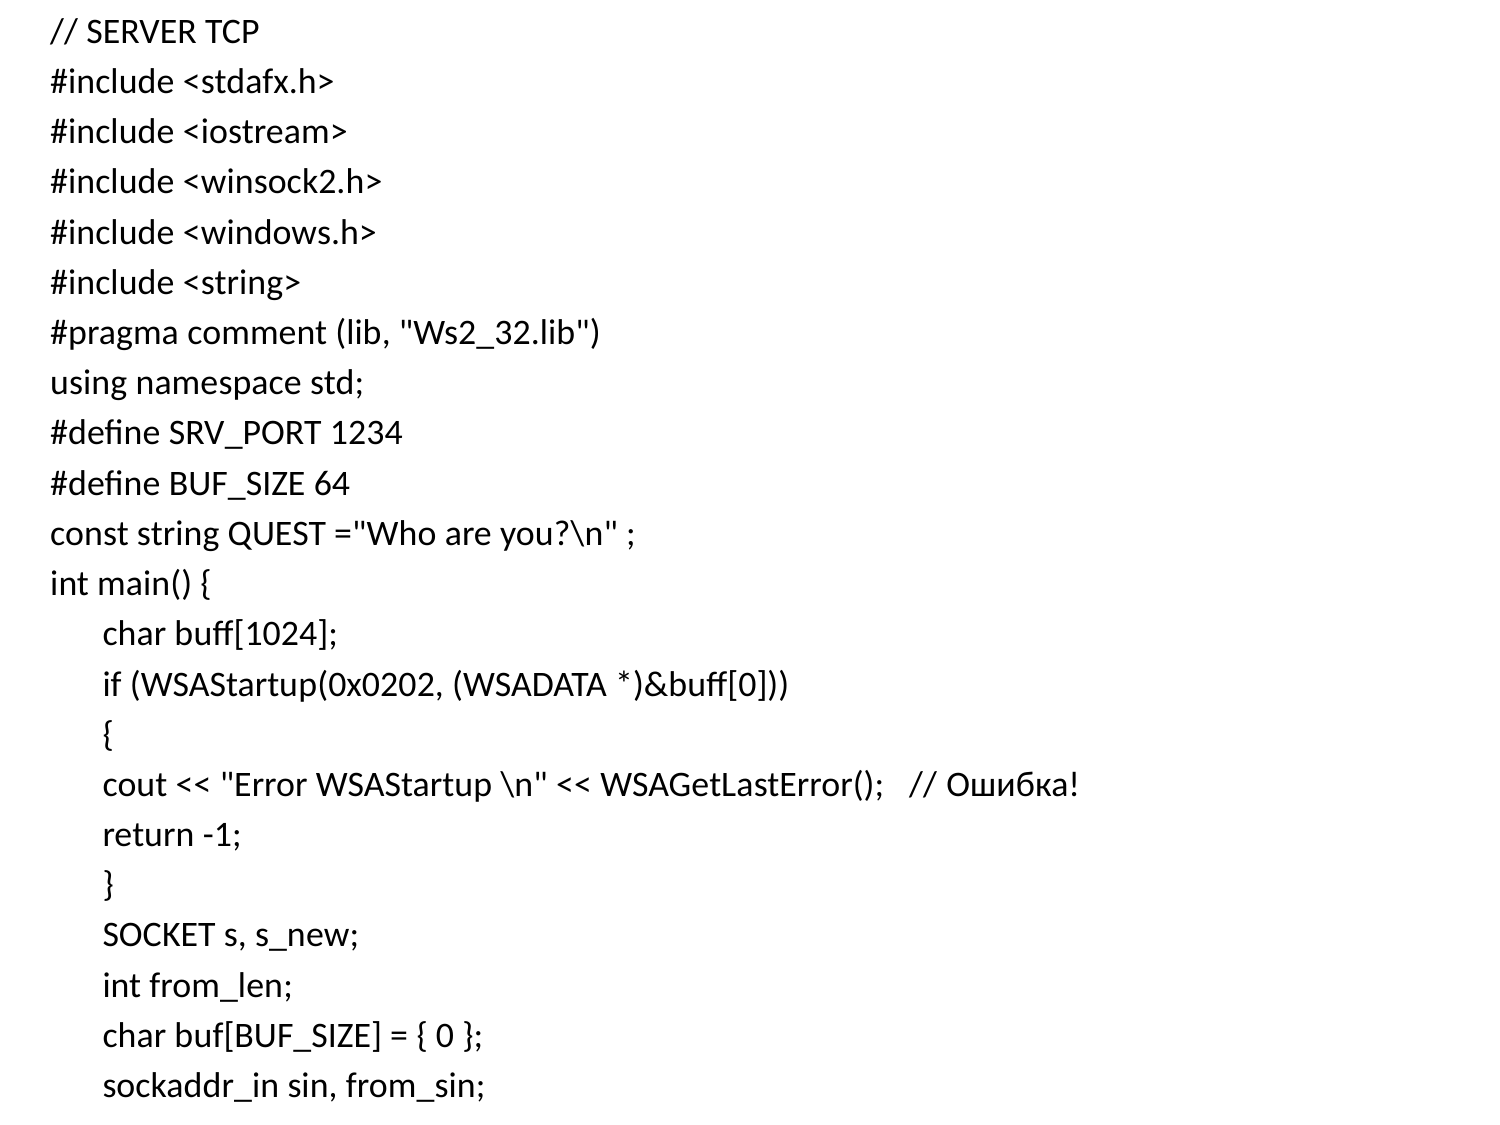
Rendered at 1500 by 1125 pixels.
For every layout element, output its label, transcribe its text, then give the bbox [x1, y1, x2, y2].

list // SERVER TCP #include <stdafx.h> #include <iostream> #include <winsock2.h> #include <windows.h> #include <string> #pragma comment (lib, "Ws2_32.lib") using namespace std; #define SRV_PORT 1234 #define BUF_SIZE 64 const string QUEST ="Who are you?\n" ; int main() { char buff[1024]; if (WSAStartup(0x0202, (WSADATA *)&buff[0])) { cout << "Error WSAStartup \n" << WSAGetLastError(); // Ошибка! return -1; } SOCKET s, s_new; int from_len; char buf[BUF_SIZE] = { 0 }; sockaddr_in sin, from_sin; [35, 0, 1500, 1125]
